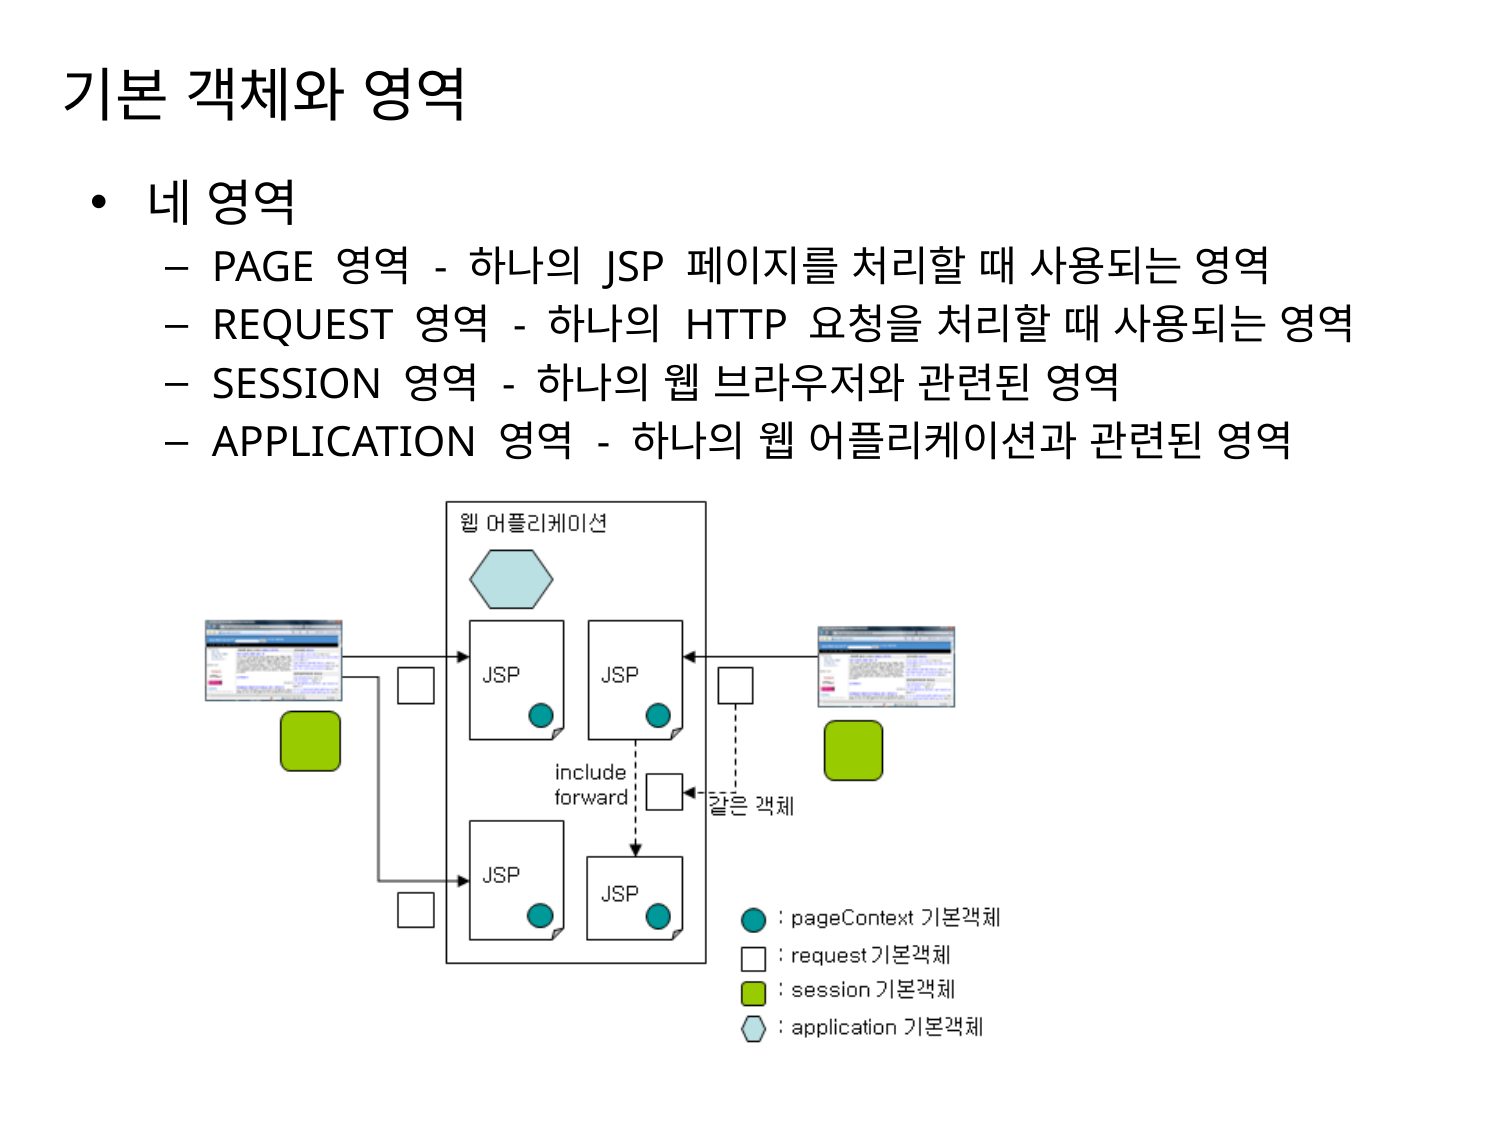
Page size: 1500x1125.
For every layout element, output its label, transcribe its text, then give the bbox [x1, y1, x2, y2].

title 기본 객체와 영역 [46, 45, 1465, 141]
list 네 영역 PAGE 영역 - 하나의 JSP 페이지를 처리할 때 사용되는 영역 REQUEST 영역 - 하나의 HTTP 요청을 처리할 때 사용되는 영역 SESSION 영역 - 하나의 웹 브라우저와 관련된 영역 APPLICATION 영역 - 하나의 웹 어플리케이션과 관련된 영역 [75, 164, 1425, 1005]
picture [198, 491, 1008, 1055]
